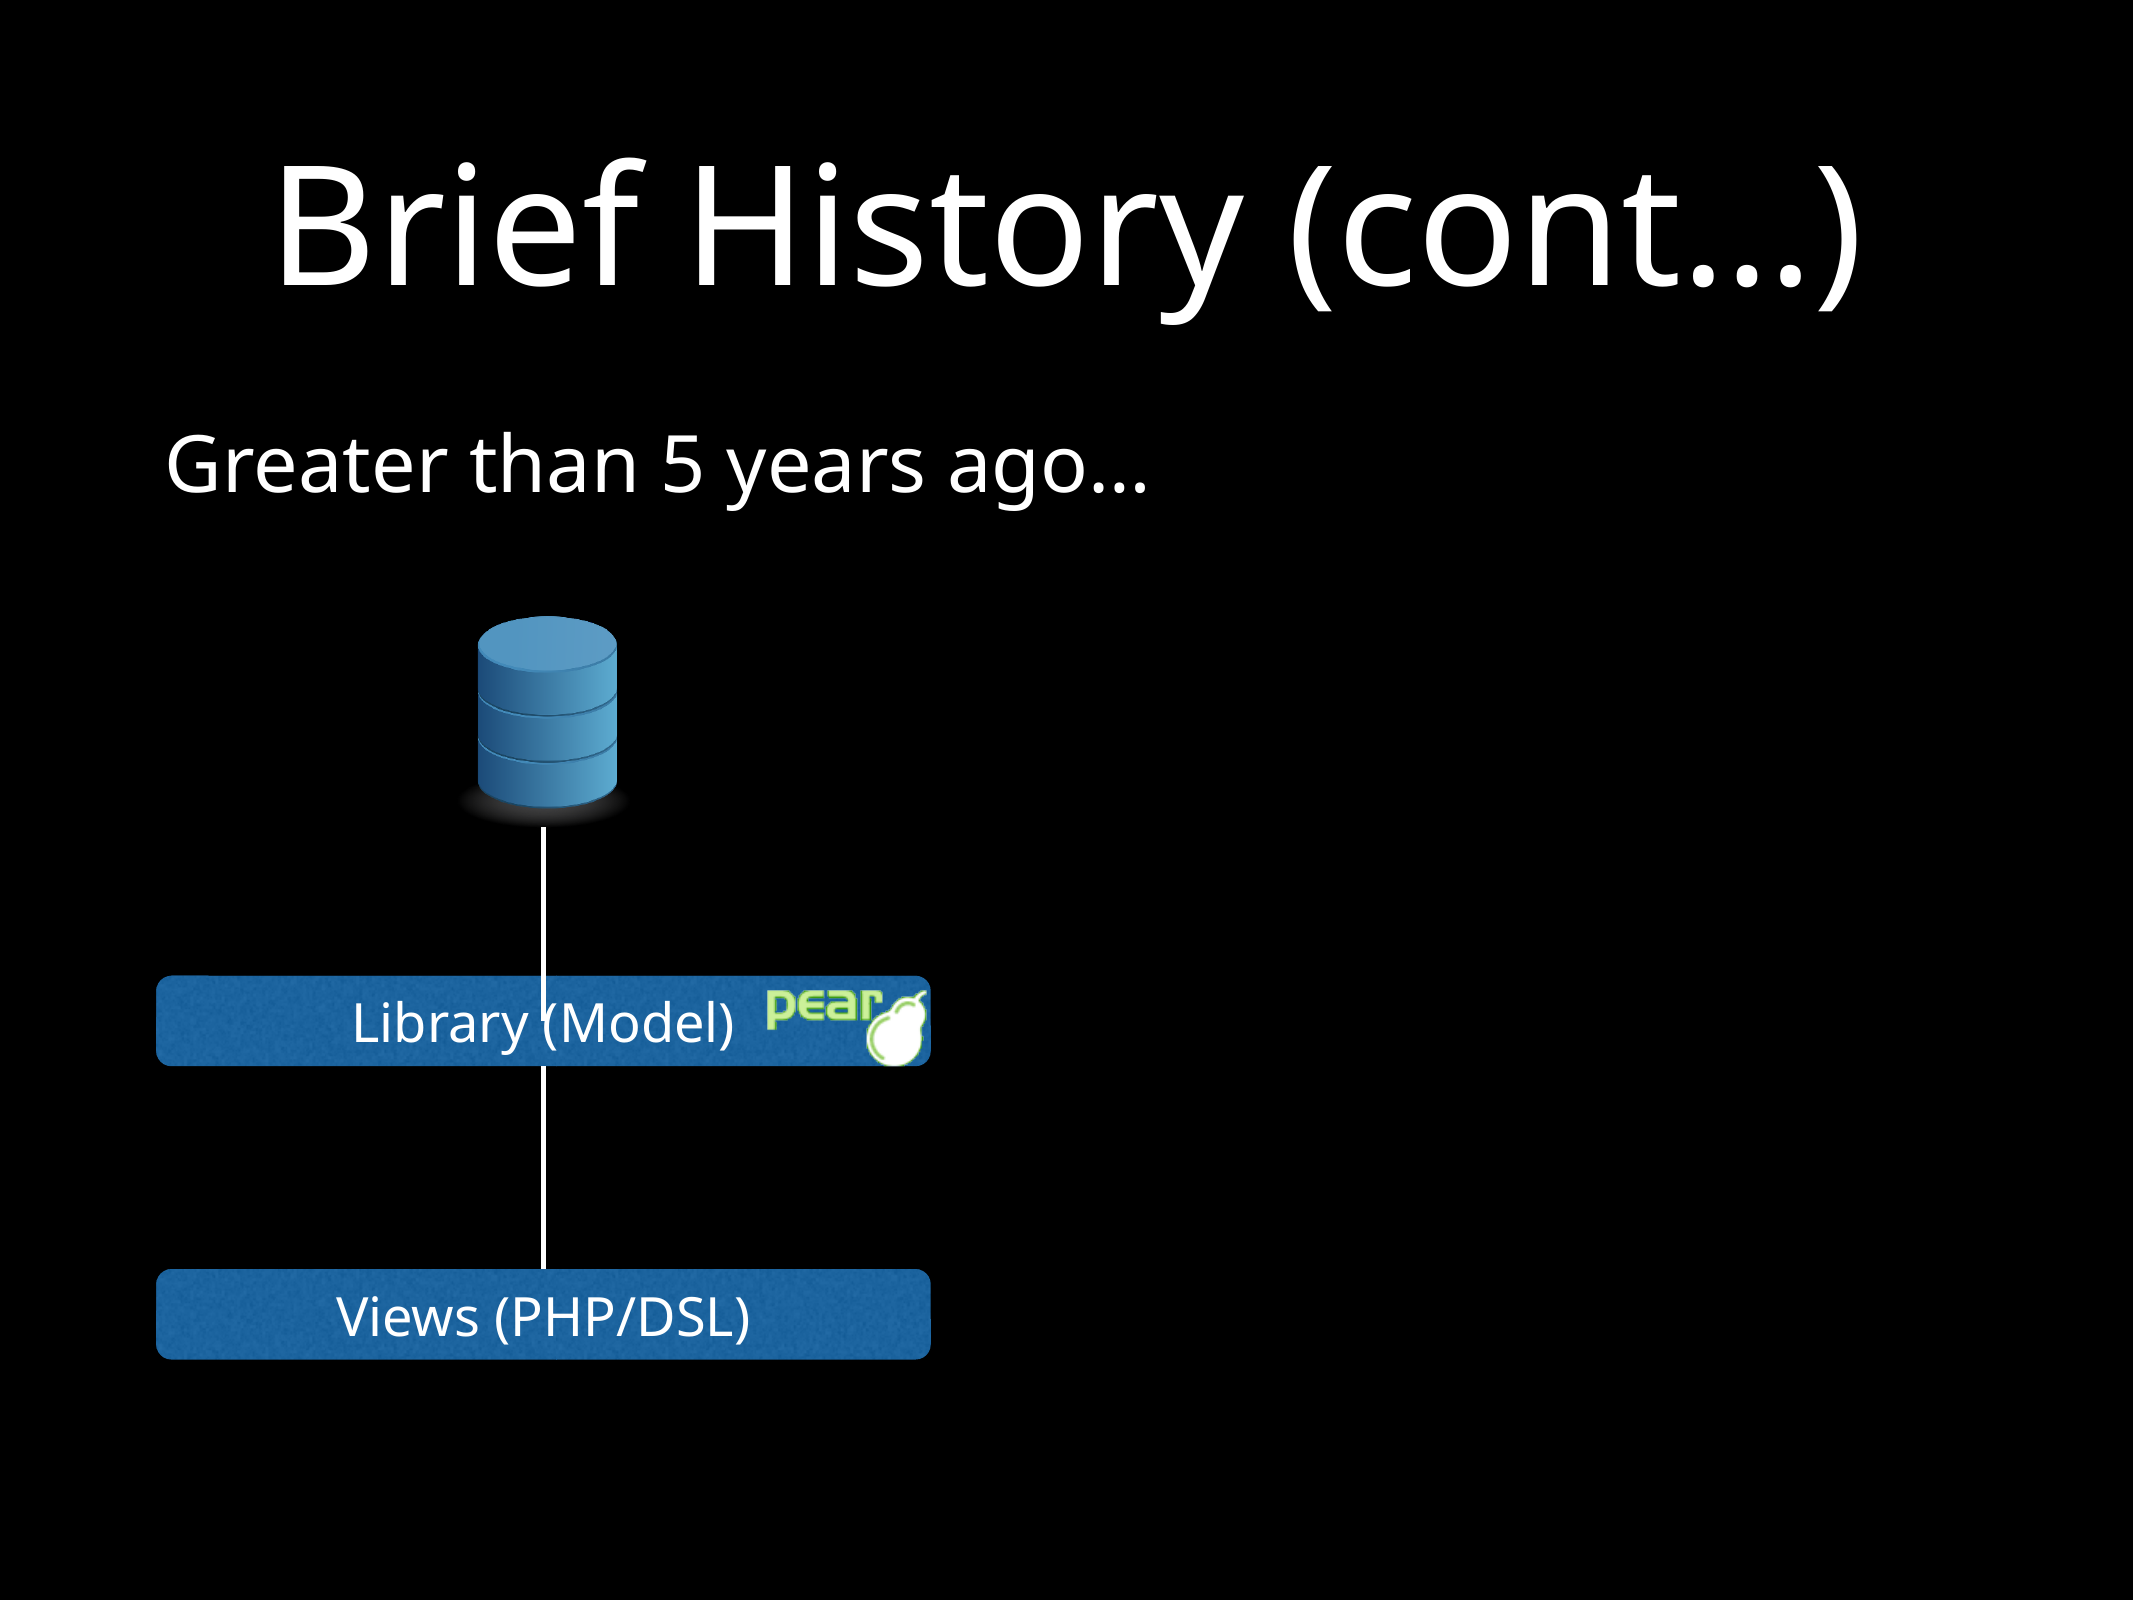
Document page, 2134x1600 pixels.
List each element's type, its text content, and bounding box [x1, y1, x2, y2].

text_box Library (Model) [156, 975, 931, 1067]
picture [455, 615, 632, 828]
list Greater than 5 years ago… [155, 395, 1978, 526]
text_box Views (PHP/DSL) [156, 1269, 931, 1360]
title Brief History (cont…) [155, 41, 1978, 395]
picture [766, 989, 930, 1069]
